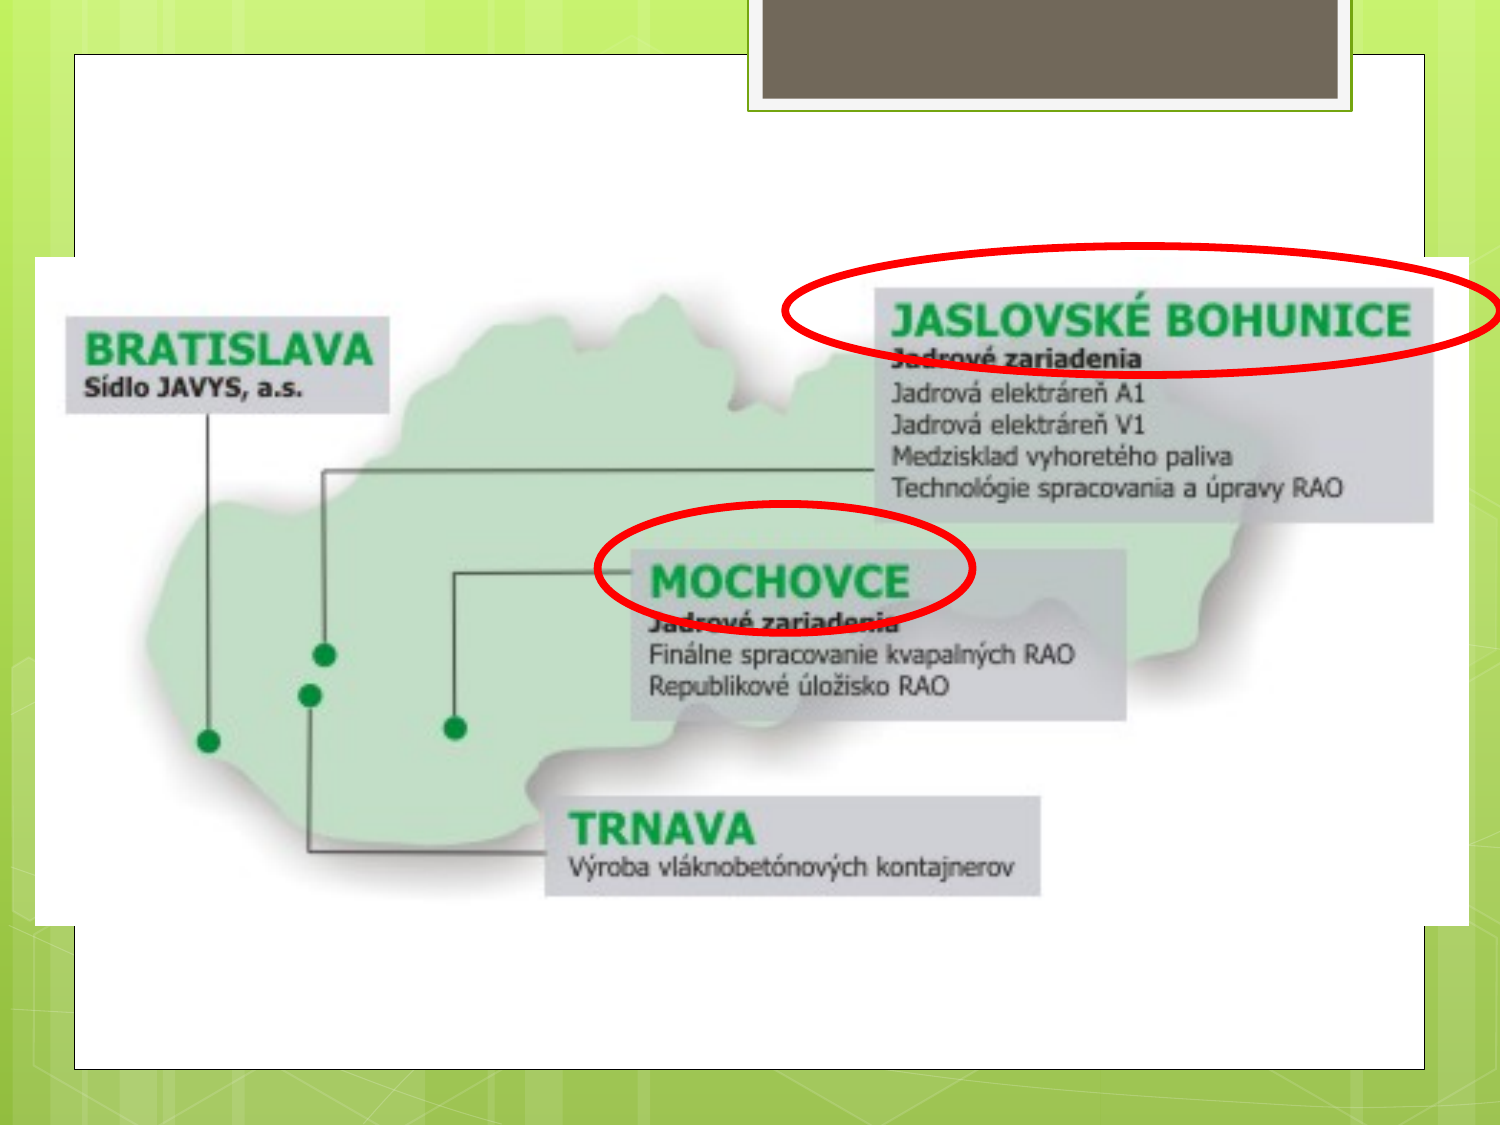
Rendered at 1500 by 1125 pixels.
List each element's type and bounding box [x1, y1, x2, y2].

text_box [1474, 284, 1500, 337]
text_box [949, 244, 1336, 255]
picture [34, 257, 1469, 927]
